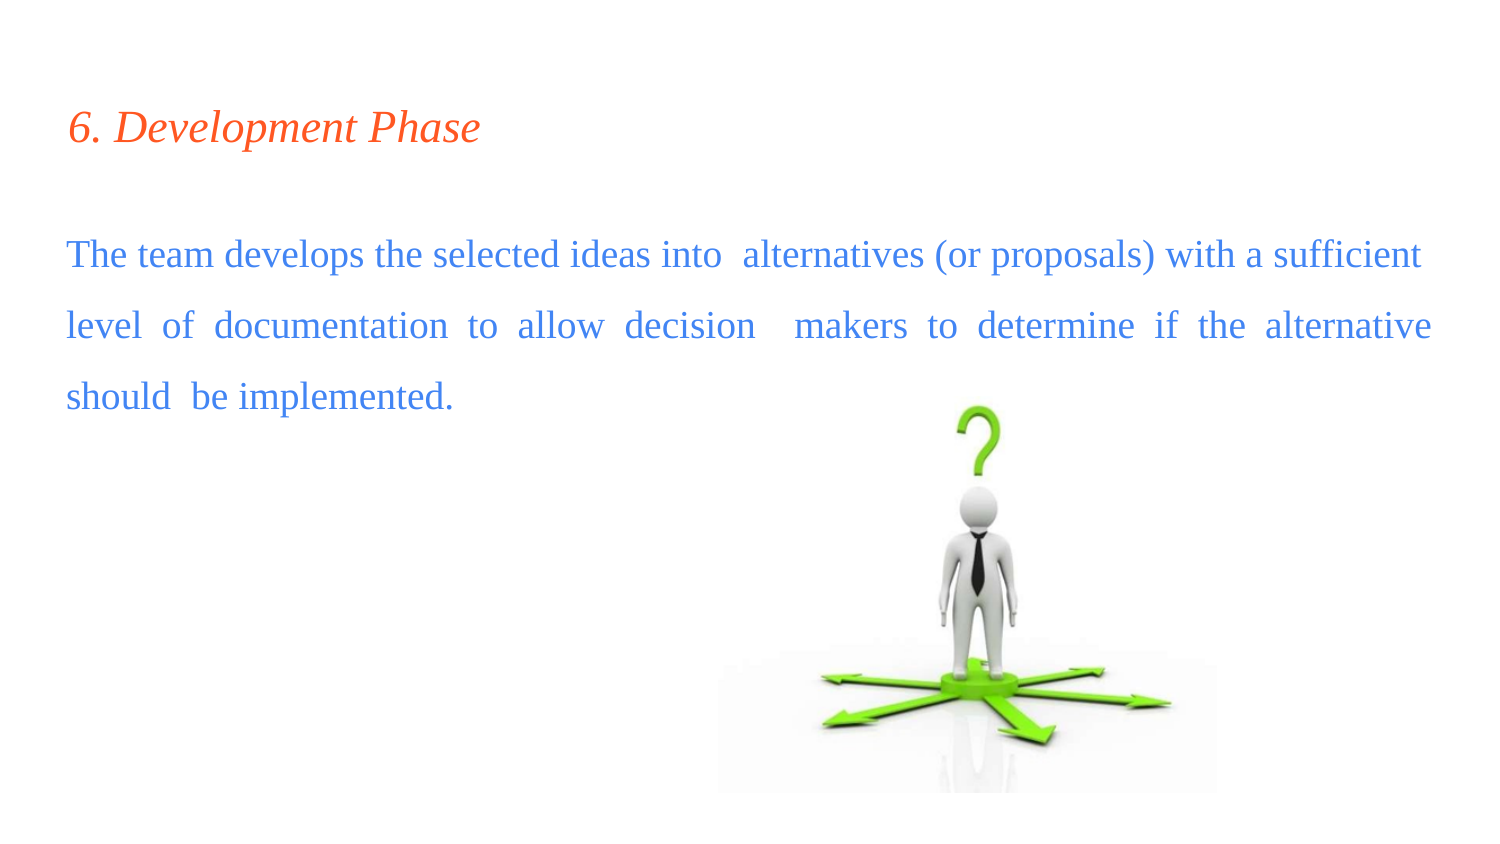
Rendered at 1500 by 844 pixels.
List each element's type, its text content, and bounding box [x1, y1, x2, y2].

title 6. Development Phase [51, 72, 1449, 167]
picture [718, 396, 1217, 793]
list The team develops the selected ideas into alternatives (or proposals) with a sufficient level of documentation to allow decision makers to determine if the alternative should be implemented. [51, 189, 1449, 750]
